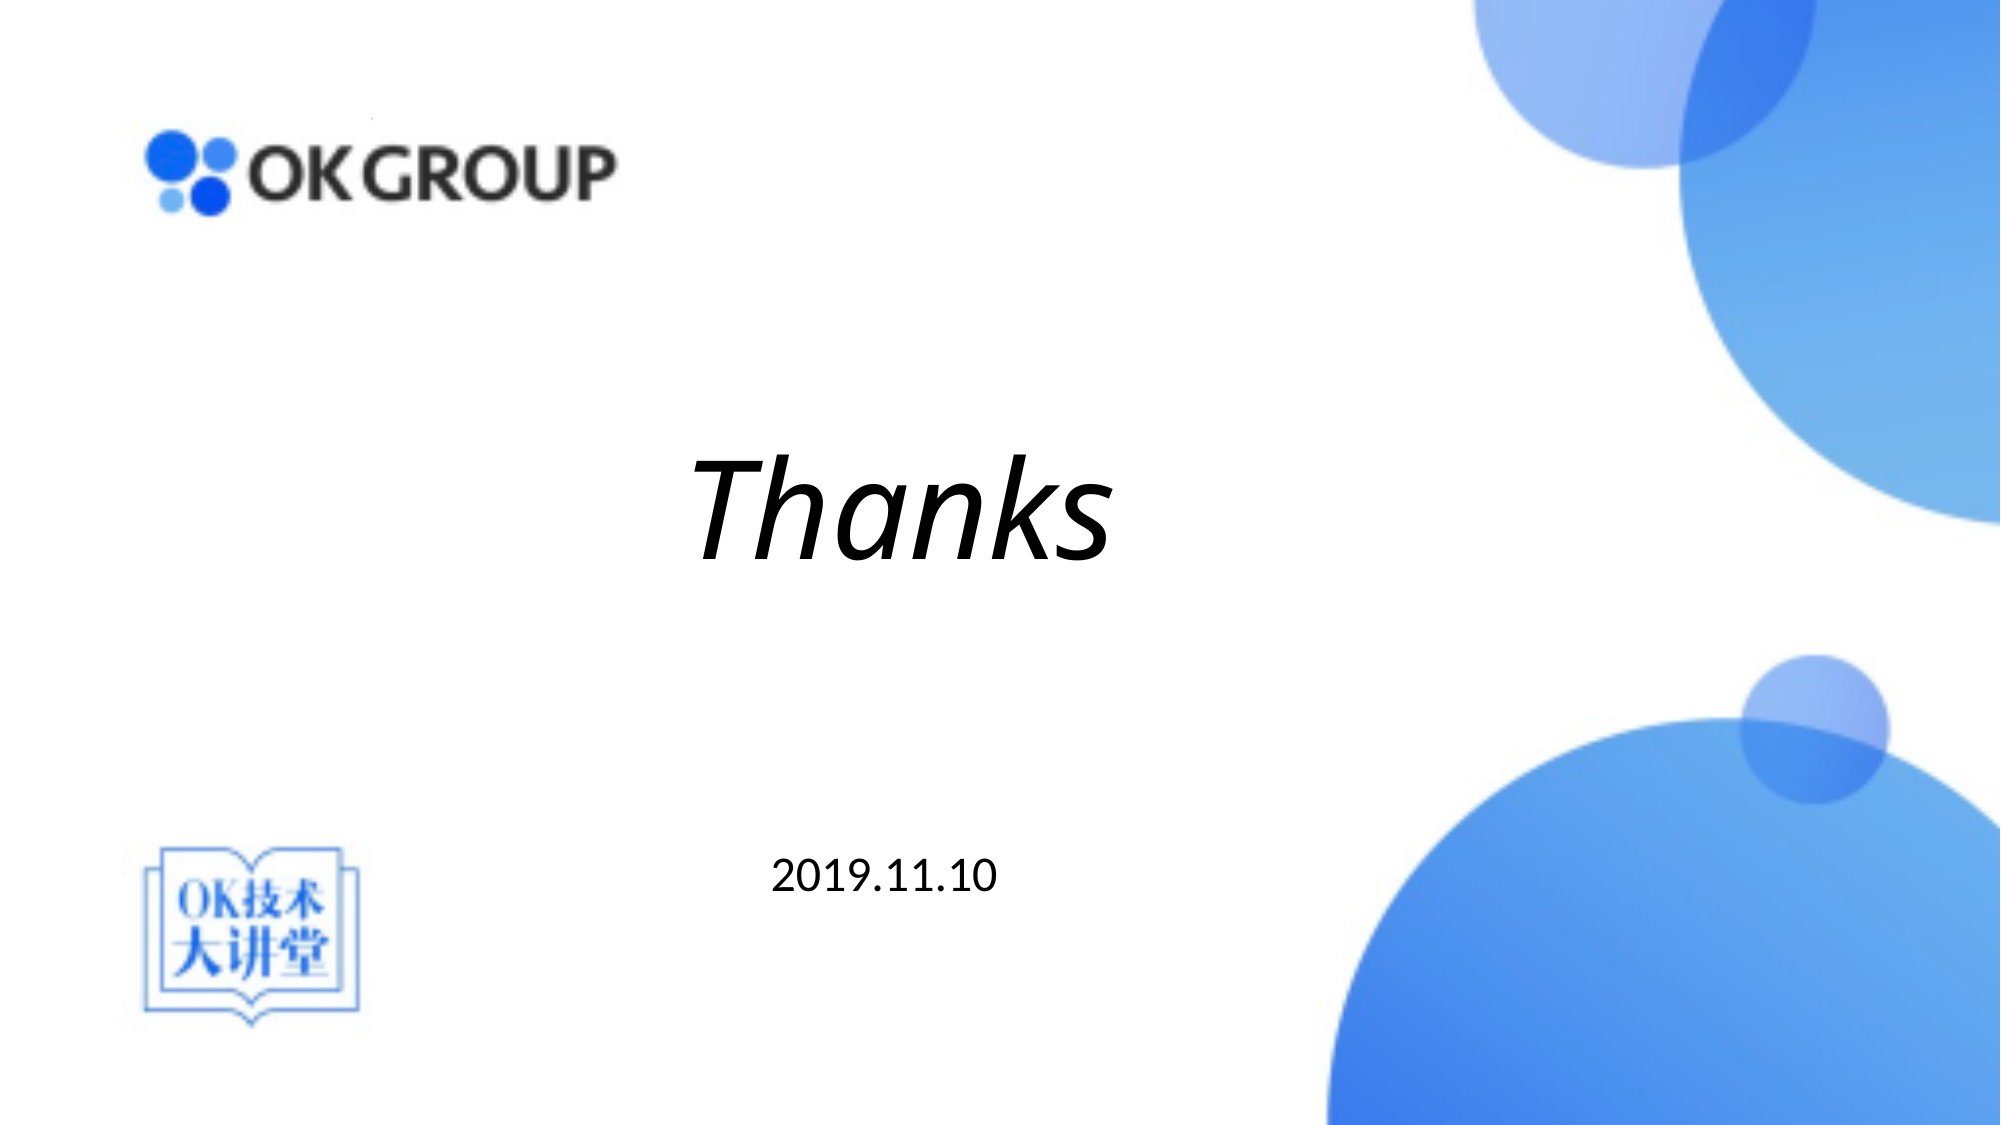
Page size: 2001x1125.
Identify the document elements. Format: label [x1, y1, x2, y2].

text_box [0, 0, 2000, 1125]
